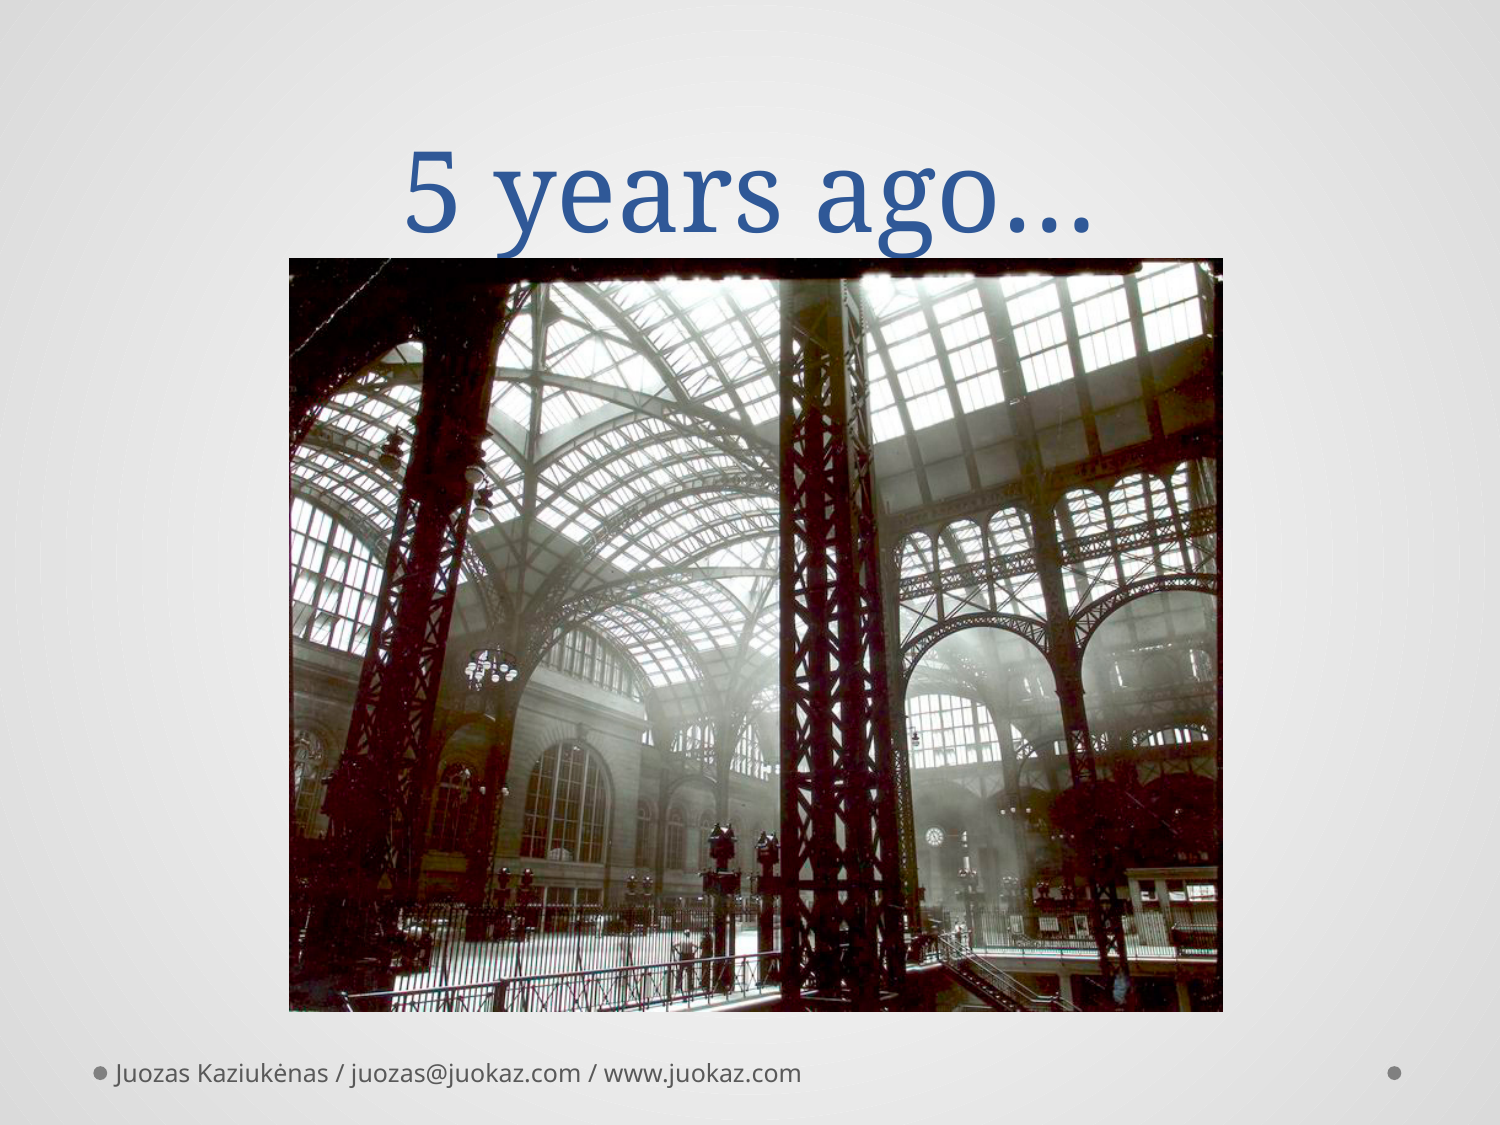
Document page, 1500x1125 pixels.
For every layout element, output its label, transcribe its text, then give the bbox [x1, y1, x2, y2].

title 5 years ago… [75, 0, 1425, 263]
footer Juozas Kaziukėnas / juozas@juokaz.com / www.juokaz.com [108, 1042, 1329, 1103]
picture [288, 258, 1223, 1012]
